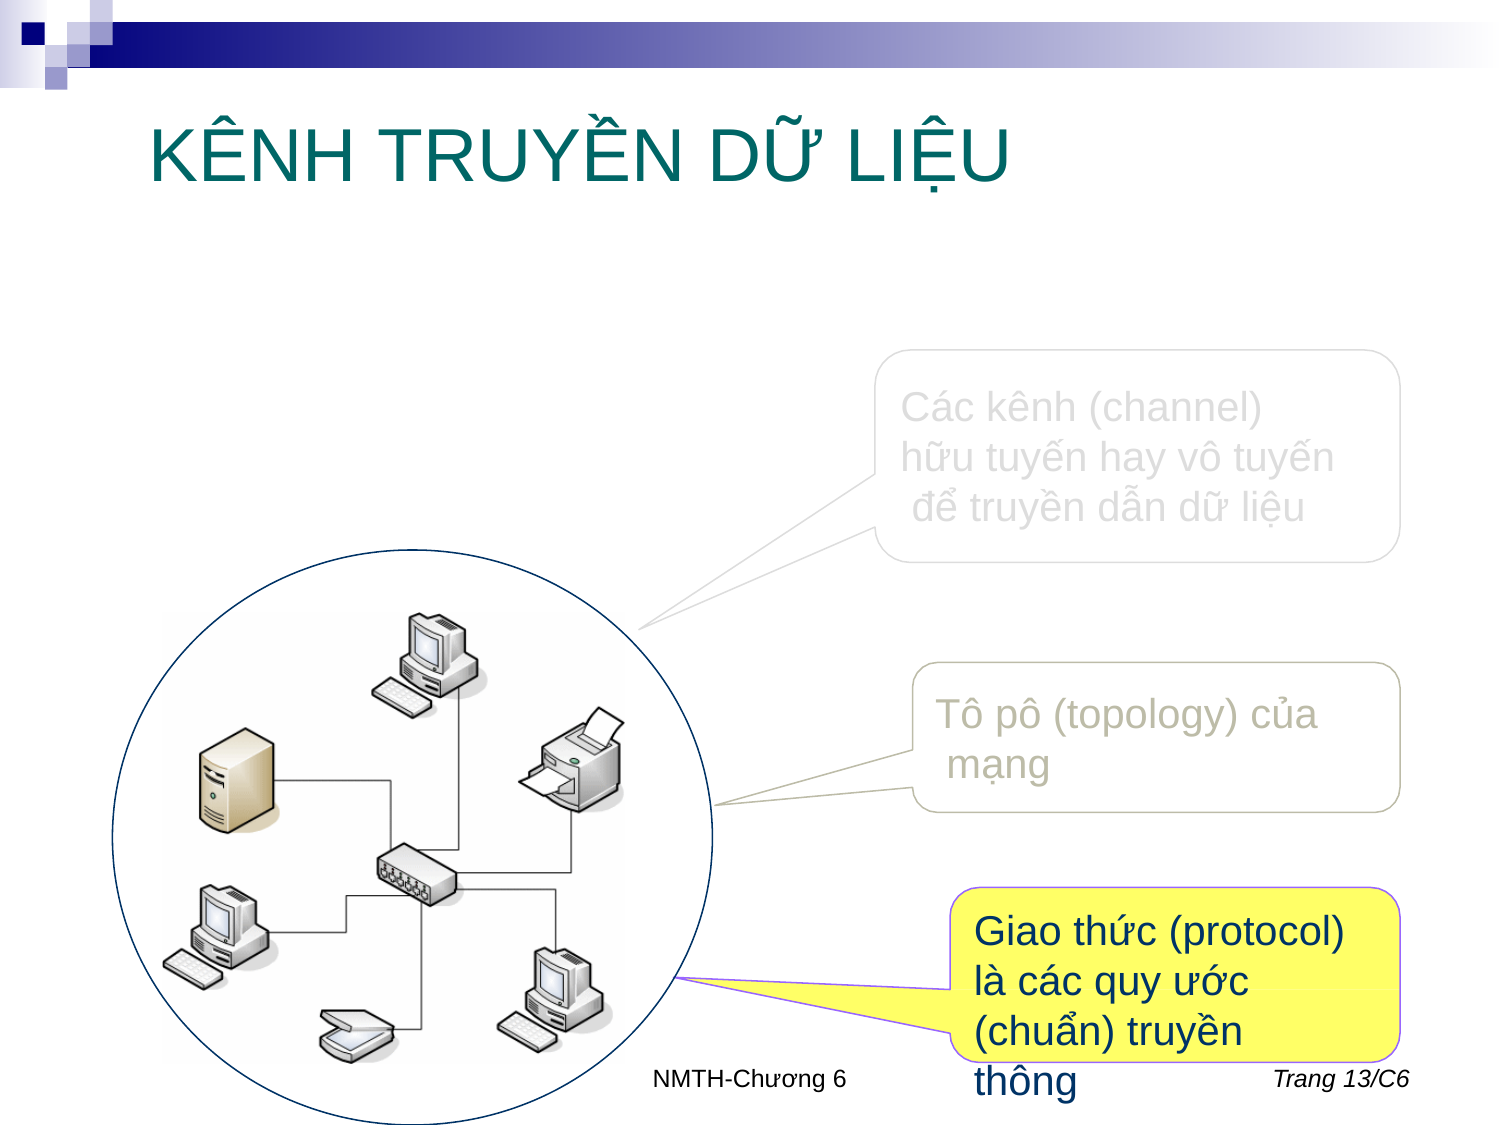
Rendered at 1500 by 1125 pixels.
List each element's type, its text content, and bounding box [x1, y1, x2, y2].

text_box [714, 349, 1401, 597]
footer NMTH-Chương 6 [714, 1064, 988, 1100]
text_box Các kênh (channel) hữu tuyến hay vô tuyến để truyền dẫn dữ liệu [898, 377, 1338, 531]
text_box Tô pô (topology) của mạng Giao thức (protocol) là các quy ước (chuẩn) truyền thông [932, 1064, 1361, 1104]
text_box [714, 661, 1401, 1064]
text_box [111, 549, 714, 1125]
slide_number Trang 13/C6 [1074, 1025, 1425, 1100]
title KÊNH TRUYỀN DỮ LIỆU [146, 55, 1022, 246]
